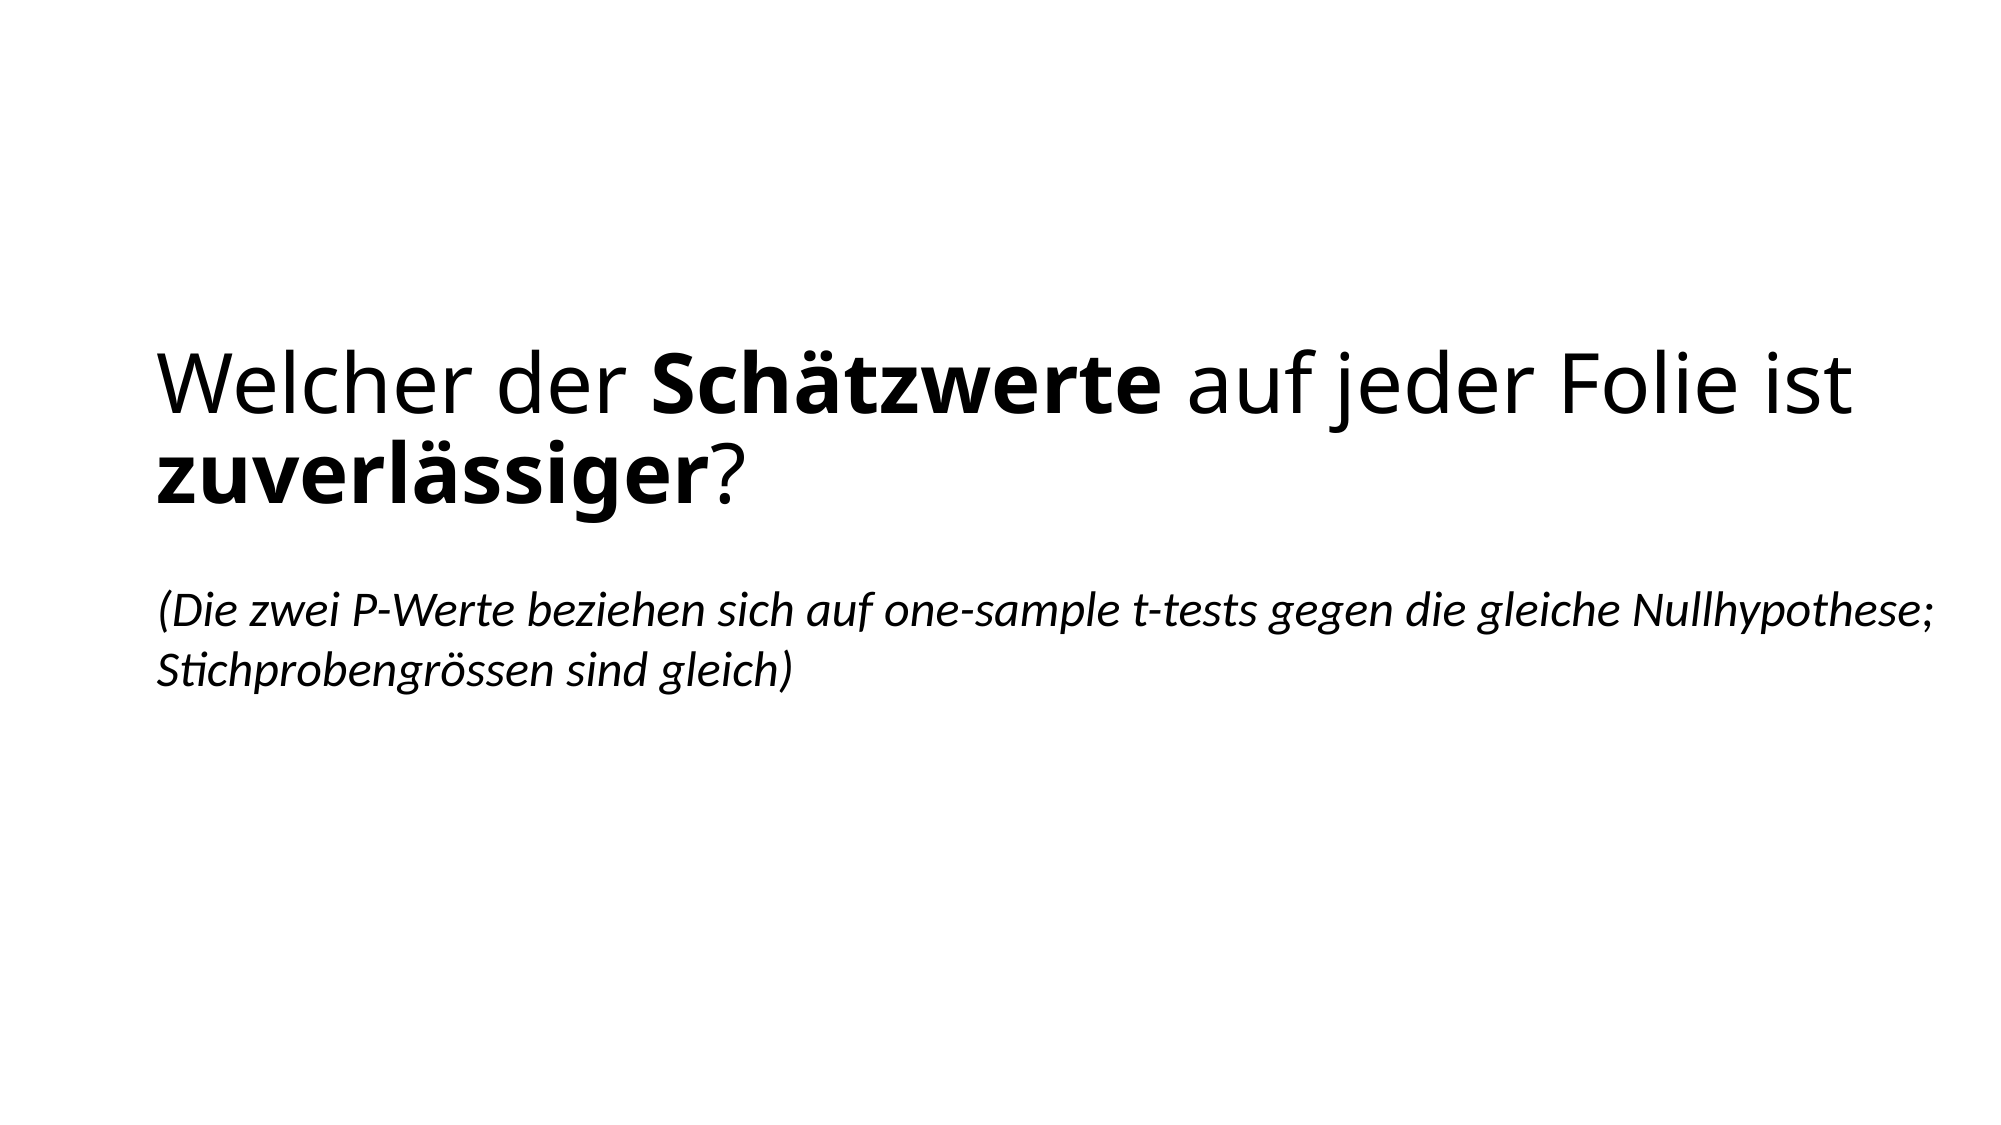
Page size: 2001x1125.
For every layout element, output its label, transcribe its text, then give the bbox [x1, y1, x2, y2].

text_box (Die zwei P-Werte beziehen sich auf one-sample t-tests gegen die gleiche Nullhypothese; Stichprobengrössen sind gleich) [141, 568, 2000, 764]
list Welcher der Schätzwerte auf jeder Folie ist zuverlässiger? [141, 294, 1940, 568]
